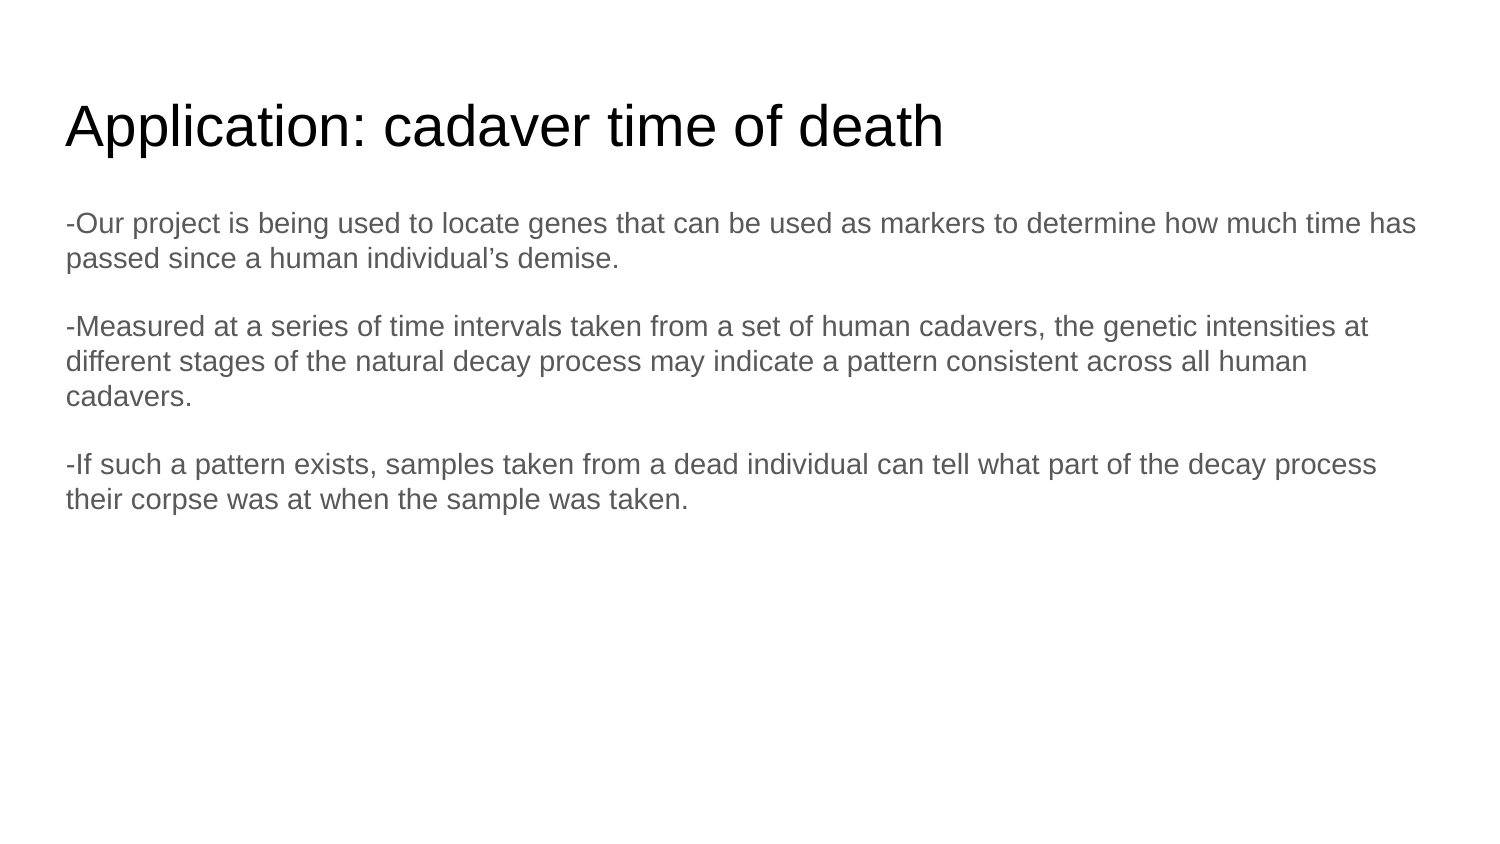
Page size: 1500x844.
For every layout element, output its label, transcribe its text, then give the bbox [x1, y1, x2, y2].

text_box Application: cadaver time of death [51, 72, 1449, 167]
text_box -Our project is being used to locate genes that can be used as markers to determine how much time has passed since a human individual’s demise. -Measured at a series of time intervals taken from a set of human cadavers, the genetic intensities at different stages of the natural decay process may indicate a pattern consistent across all human cadavers. -If such a pattern exists, samples taken from a dead individual can tell what part of the decay process their corpse was at when the sample was taken. [51, 188, 1449, 750]
